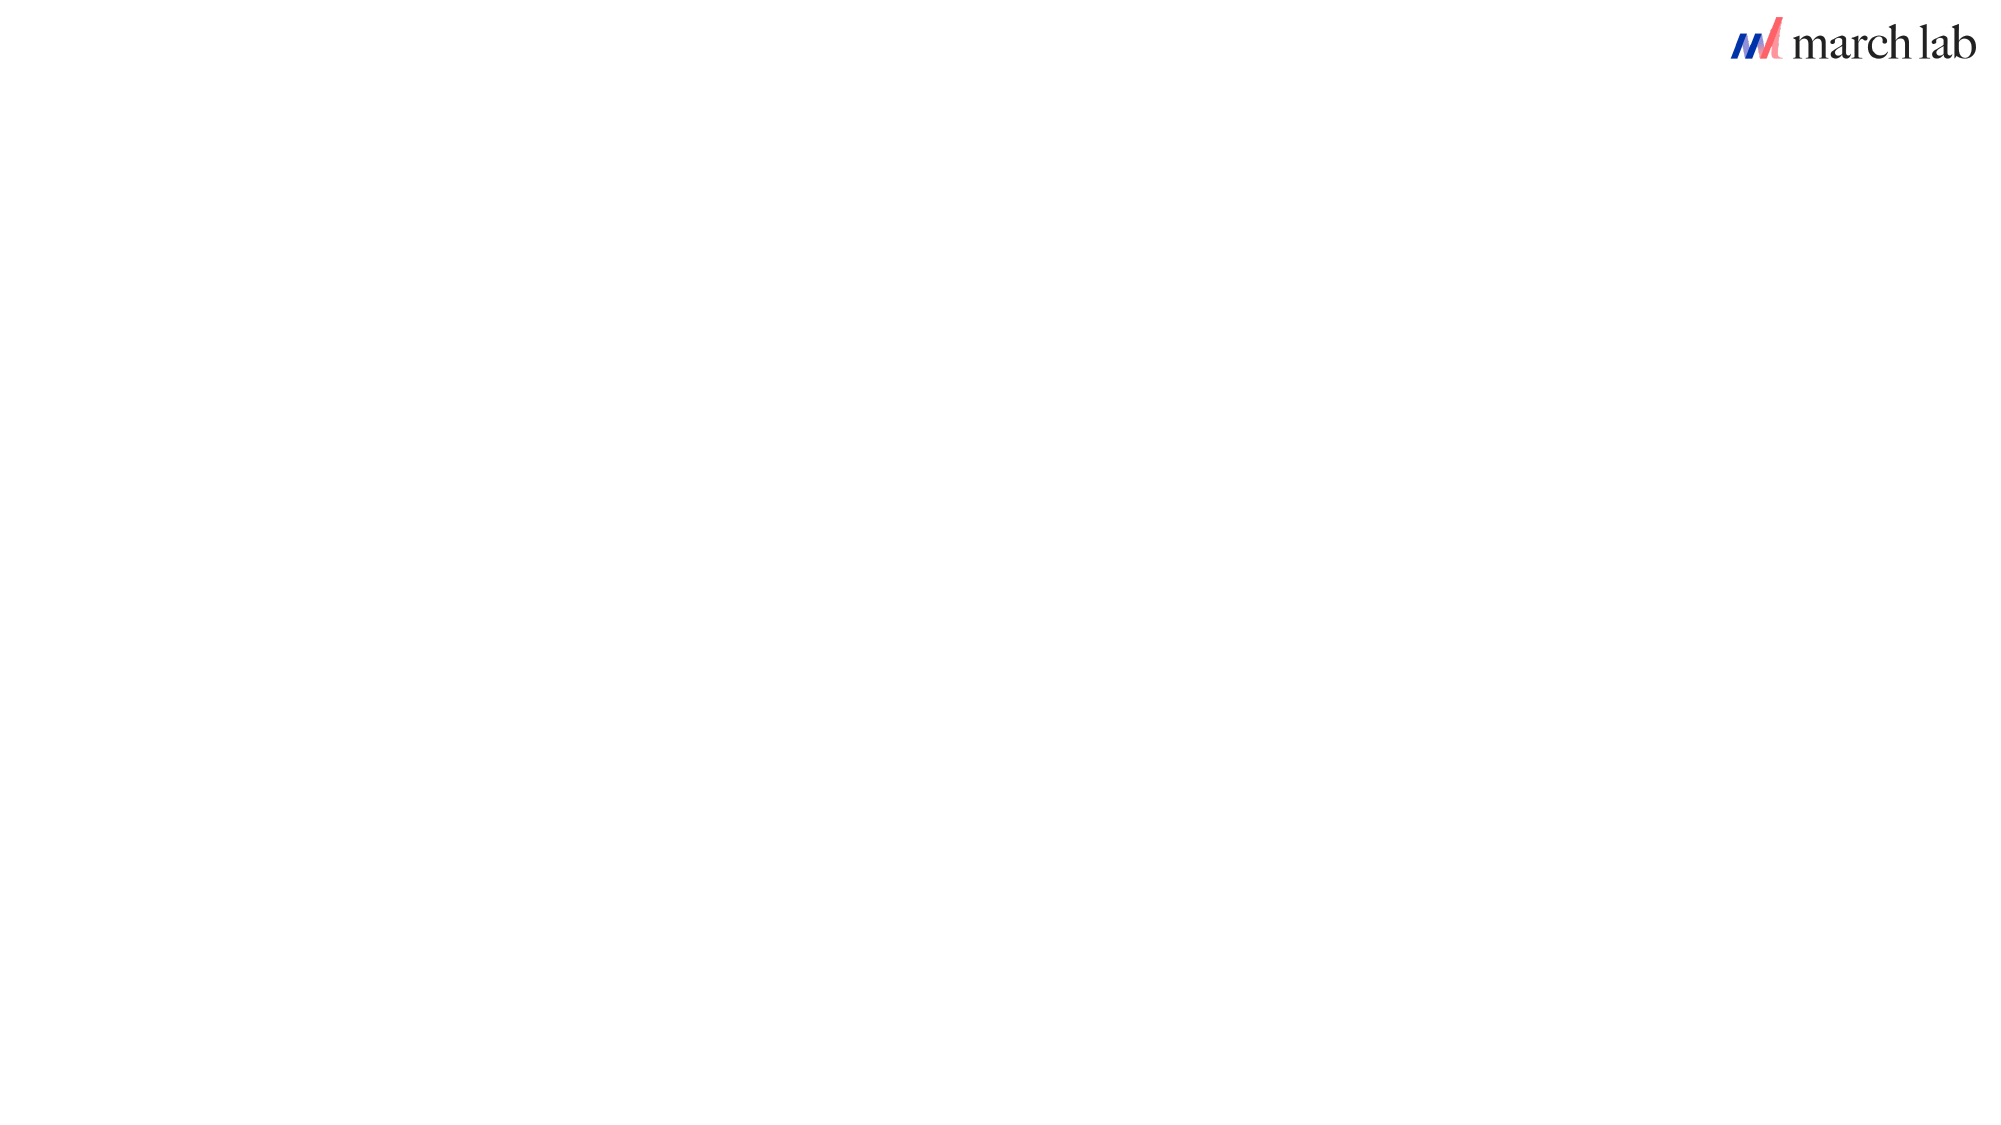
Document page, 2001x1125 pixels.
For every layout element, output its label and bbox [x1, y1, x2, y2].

picture [1730, 17, 1976, 59]
